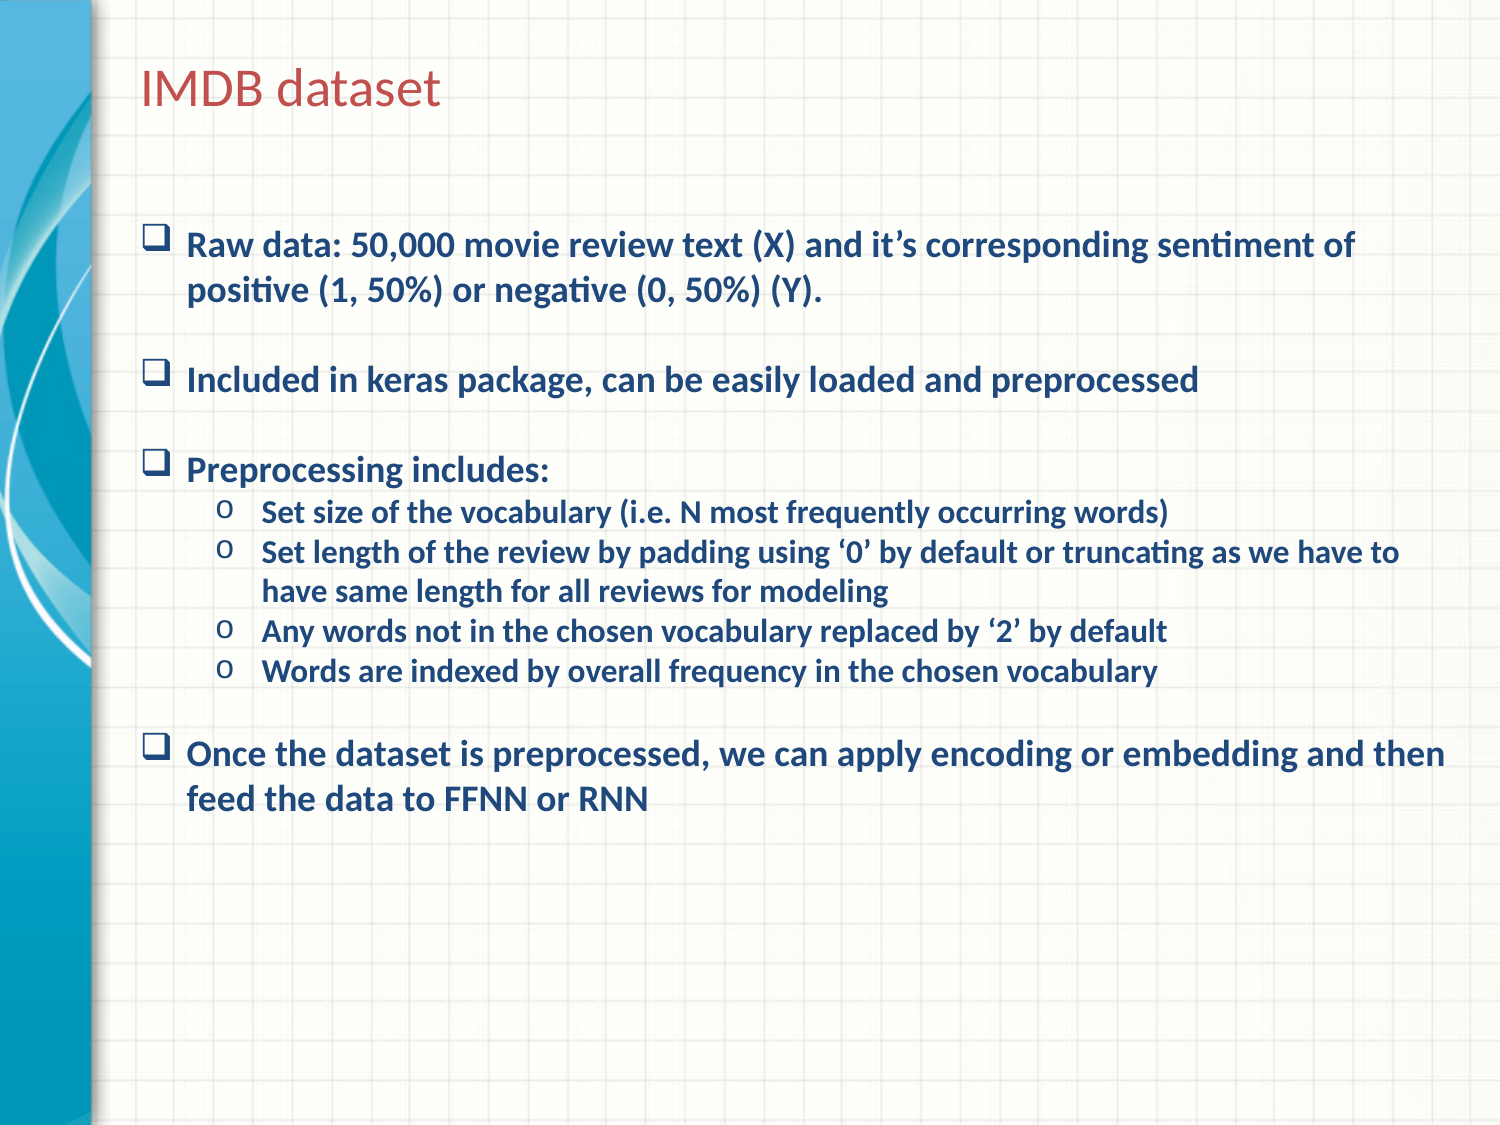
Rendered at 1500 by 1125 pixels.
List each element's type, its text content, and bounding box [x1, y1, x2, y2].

title IMDB dataset [125, 44, 1450, 125]
text_box Raw data: 50,000 movie review text (X) and it’s corresponding sentiment of positive (1, 50%) or negative (0, 50%) (Y). Included in keras package, can be easily loaded and preprocessed Preprocessing includes: Set size of the vocabulary (i.e. N most frequently occurring words) Set length of the review by padding using ‘0’ by default or truncating as we have to have same length for all reviews for modeling Any words not in the chosen vocabulary replaced by ‘2’ by default Words are indexed by overall frequency in the chosen vocabulary Once the dataset is preprocessed, we can apply encoding or embedding and then feed the data to FFNN or RNN [124, 212, 1466, 827]
picture [0, 0, 1500, 1125]
